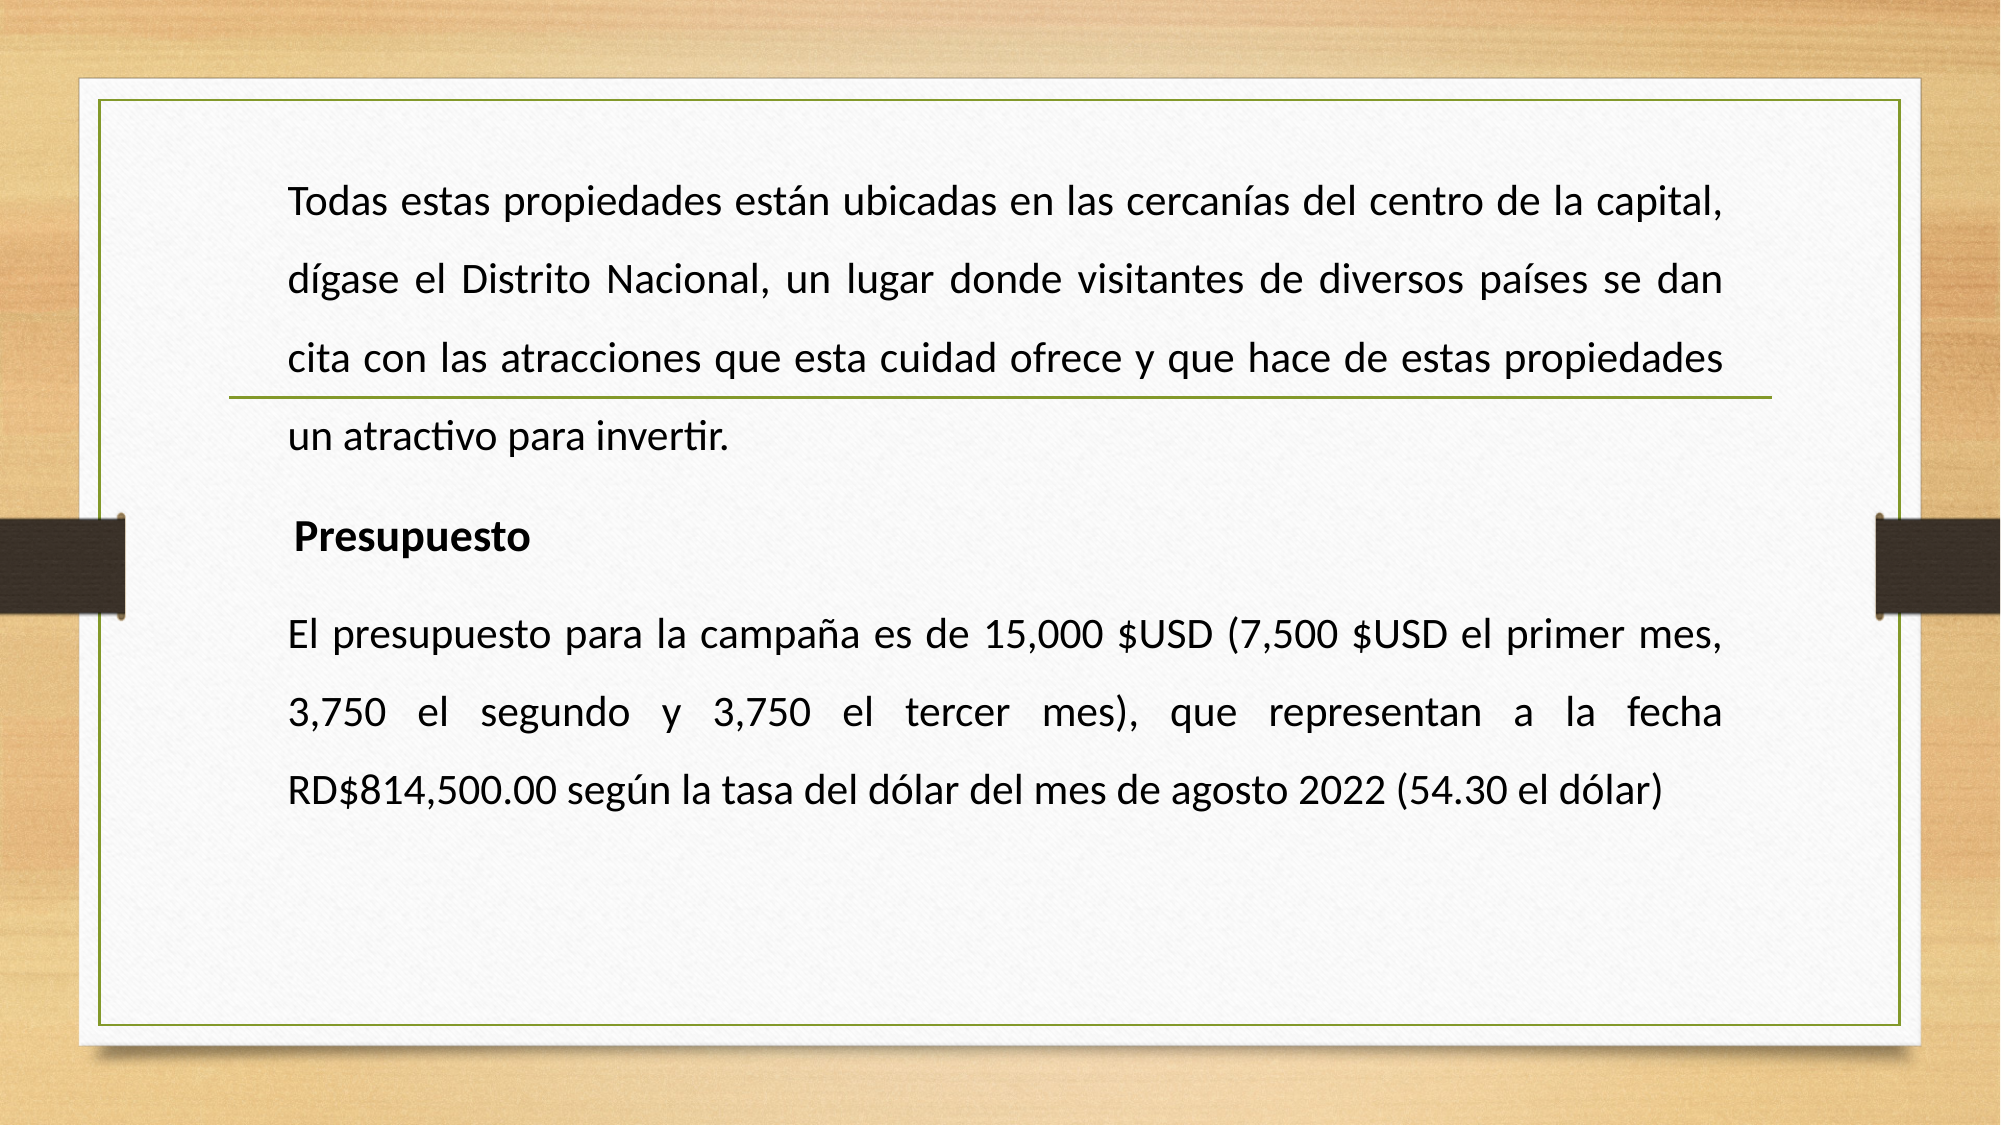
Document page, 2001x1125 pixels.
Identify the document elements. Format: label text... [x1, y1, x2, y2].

picture [0, 0, 2001, 1125]
list Todas estas propiedades están ubicadas en las cercanías del centro de la capital, dígase el Distrito Nacional, un lugar donde visitantes de diversos países se dan cita con las atracciones que esta cuidad ofrece y que hace de estas propiedades un atractivo para invertir. Presupuesto El presupuesto para la campaña es de 15,000 $USD (7,500 $USD el primer mes, 3,750 el segundo y 3,750 el tercer mes), que representan a la fecha RD$814,500.00 según la tasa del dólar del mes de agosto 2022 (54.30 el dólar) [272, 138, 1741, 827]
